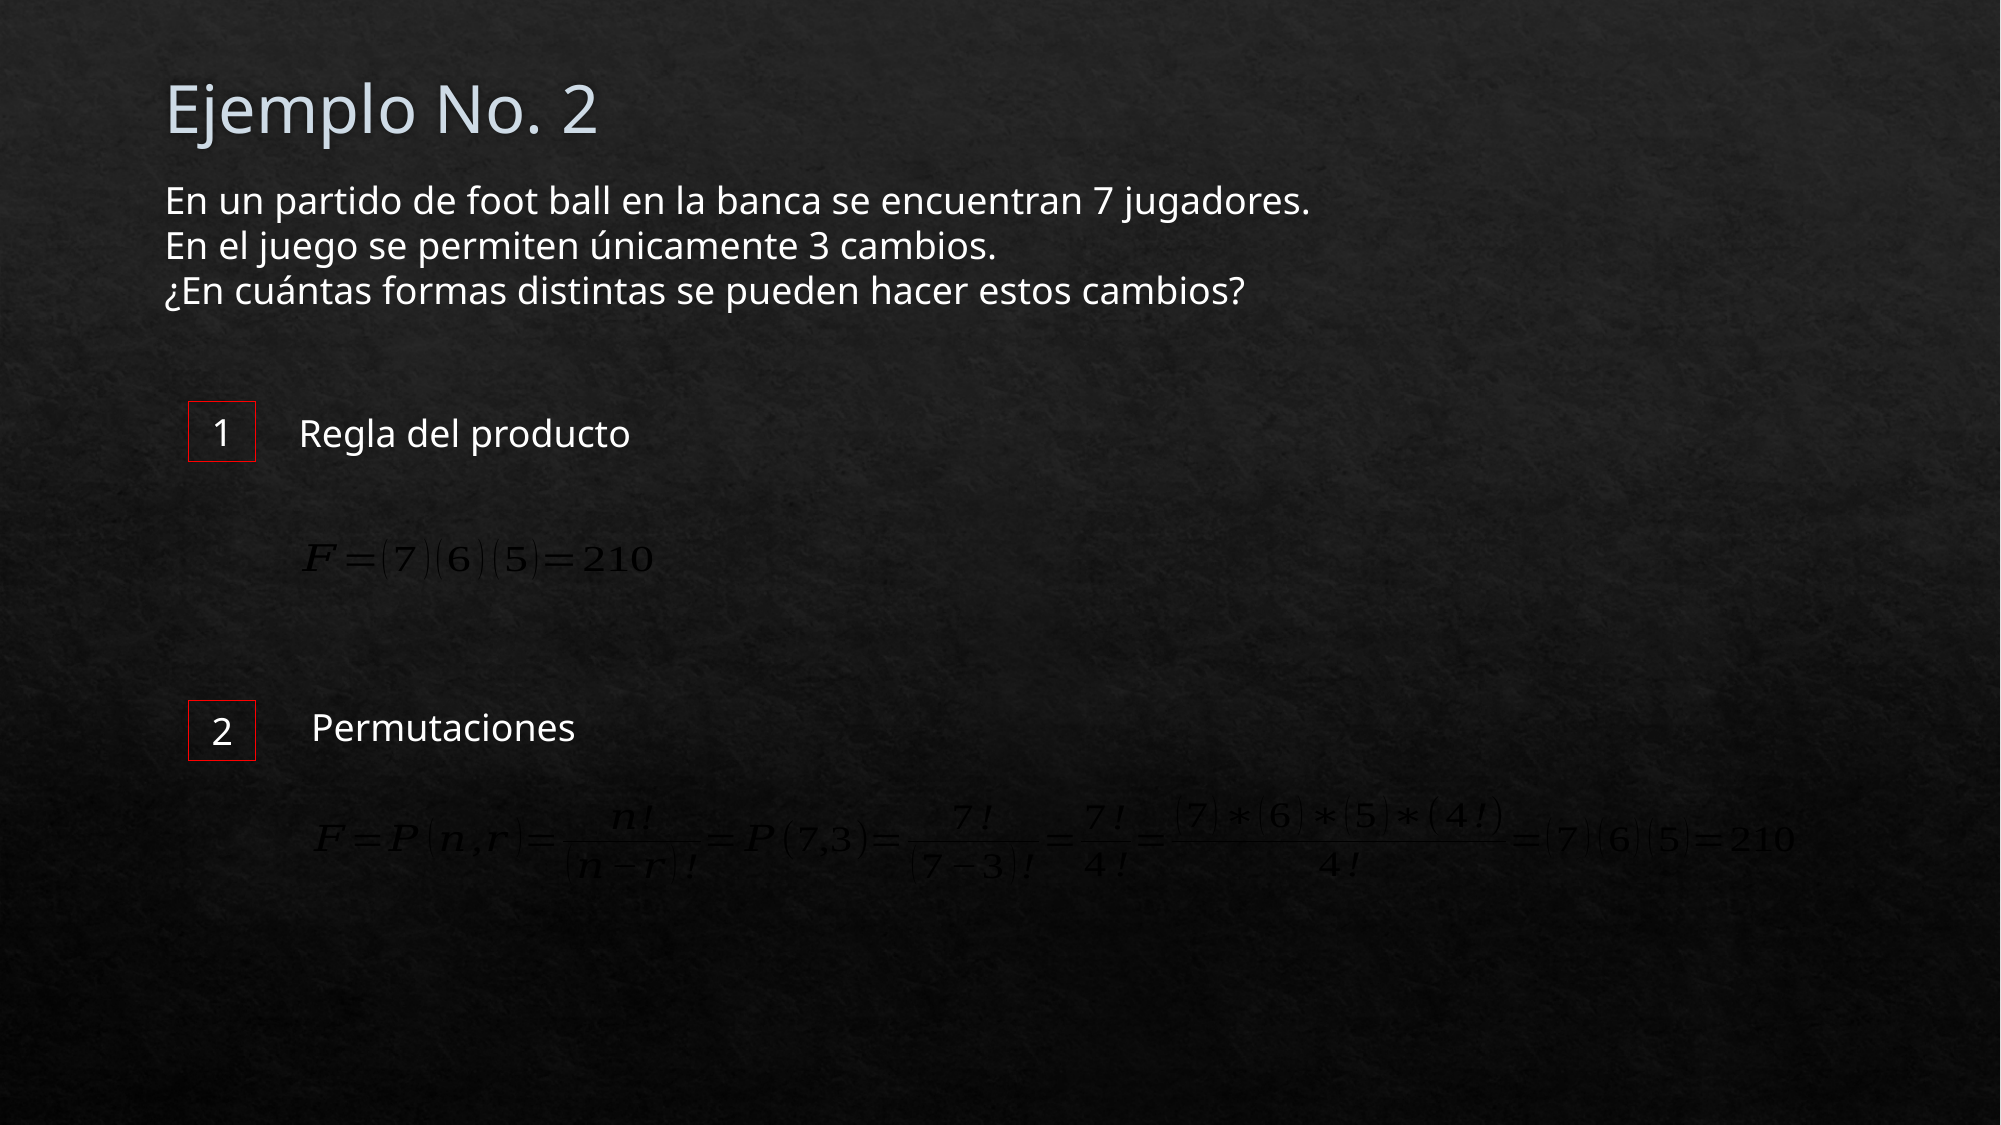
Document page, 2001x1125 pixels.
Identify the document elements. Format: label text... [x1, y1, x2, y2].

title Ejemplo No. 2 [149, 57, 1849, 166]
text_box 1 [188, 401, 256, 462]
text_box Regla del producto [283, 402, 693, 463]
text_box Permutaciones [296, 696, 705, 757]
text_box En un partido de foot ball en la banca se encuentran 7 jugadores. En el juego se permiten únicamente 3 cambios. ¿En cuántas formas distintas se pueden hacer estos cambios? [149, 169, 1620, 320]
text_box 2 [188, 700, 256, 761]
